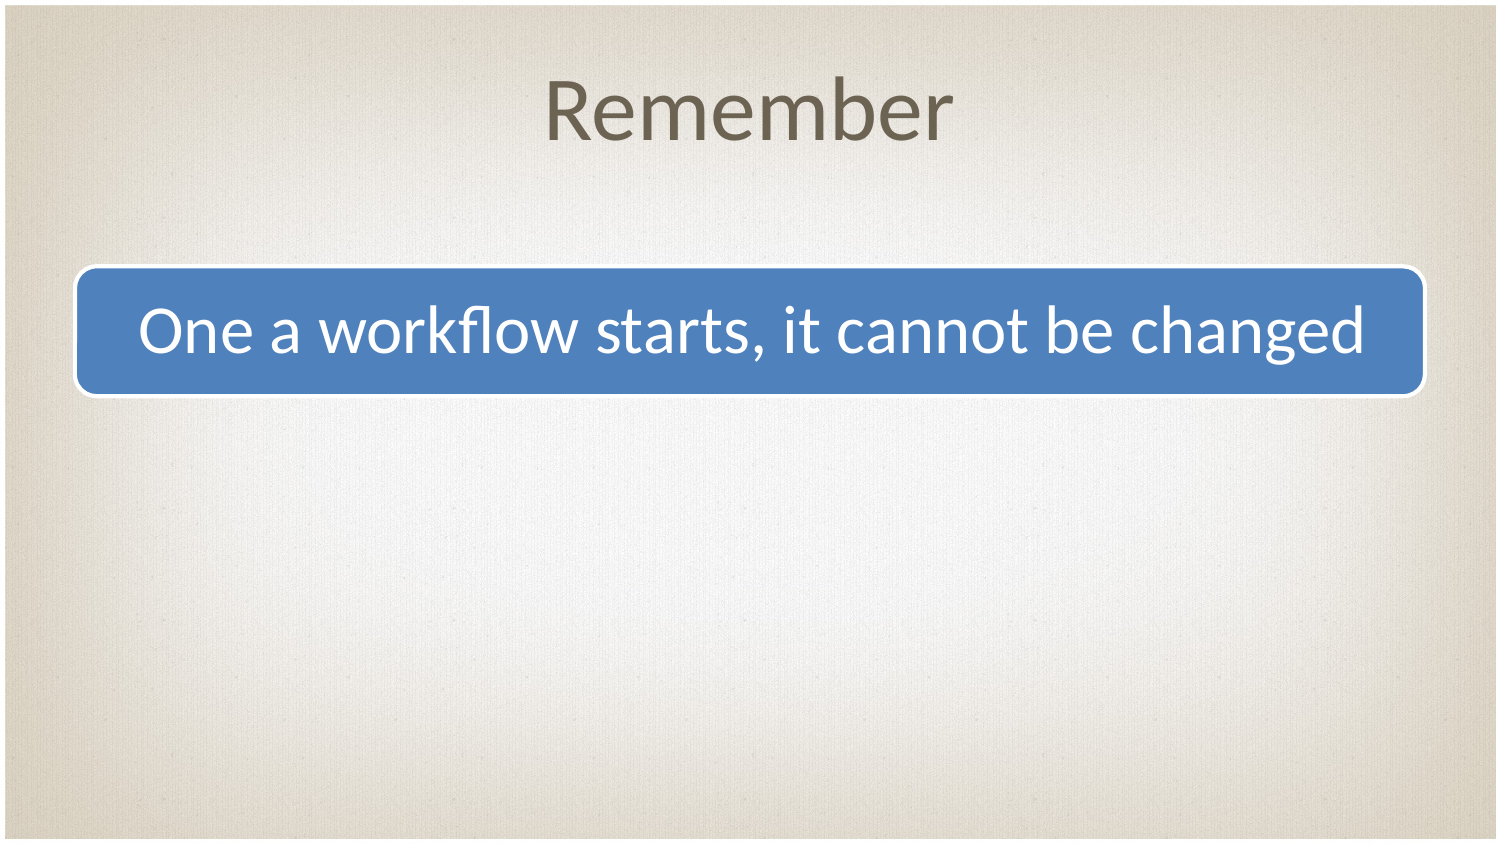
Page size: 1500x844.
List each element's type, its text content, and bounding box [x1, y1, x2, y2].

title Remember [75, 33, 1425, 175]
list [74, 265, 1426, 398]
picture [0, 0, 1500, 844]
